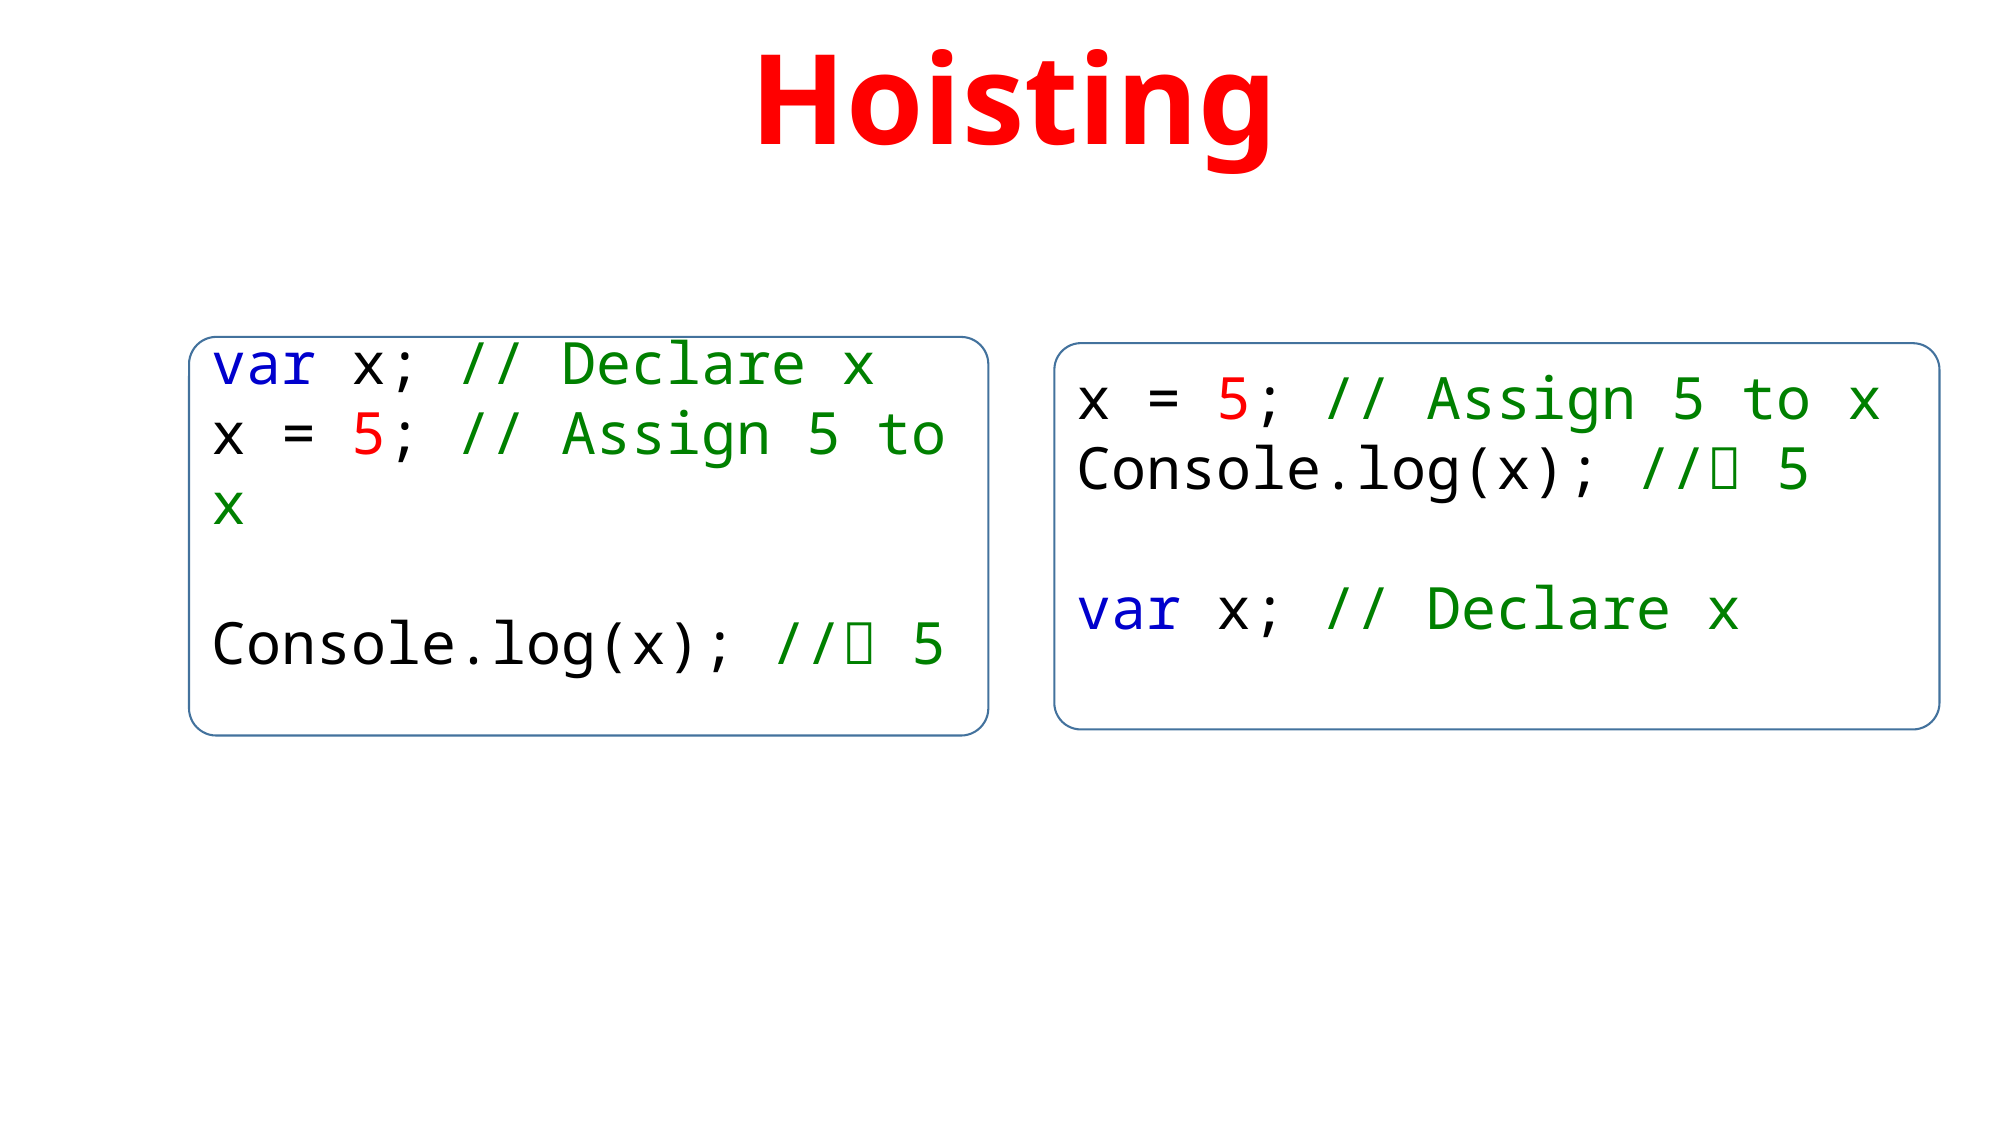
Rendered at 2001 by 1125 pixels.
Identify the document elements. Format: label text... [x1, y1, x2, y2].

text_box Hoisting [81, 28, 1948, 192]
text_box var x; // Declare x x = 5; // Assign 5 to x Console.log(x); // 5 [187, 335, 990, 737]
text_box x = 5; // Assign 5 to x Console.log(x); // 5 var x; // Declare x [1053, 342, 1941, 731]
